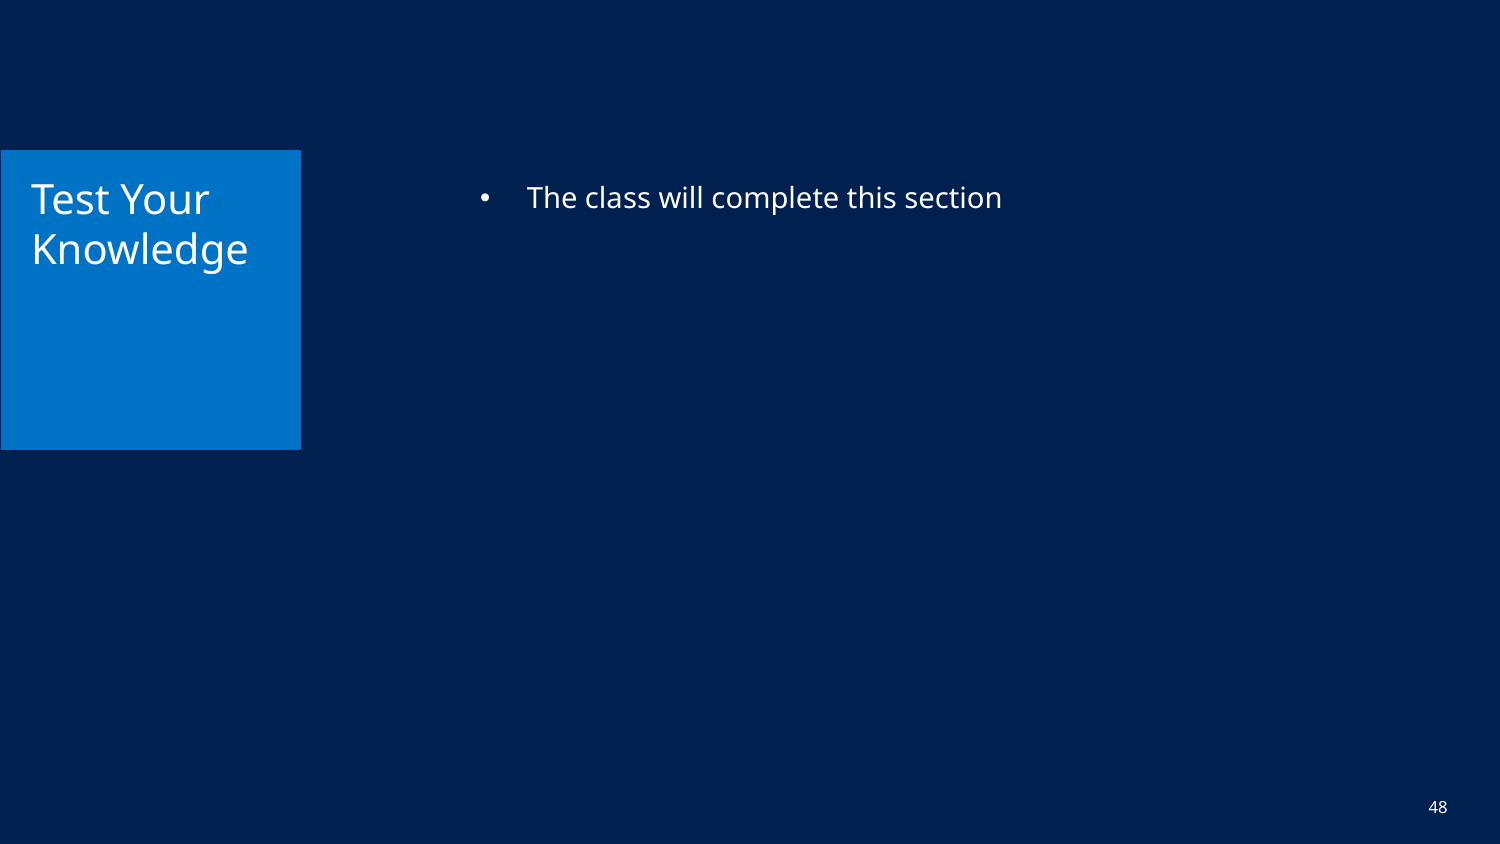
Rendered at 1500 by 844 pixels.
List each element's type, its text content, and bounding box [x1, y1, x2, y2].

list The class will complete this section [450, 150, 1463, 772]
slide_number 48 [1112, 782, 1463, 827]
title Test Your Knowledge [1, 150, 302, 450]
